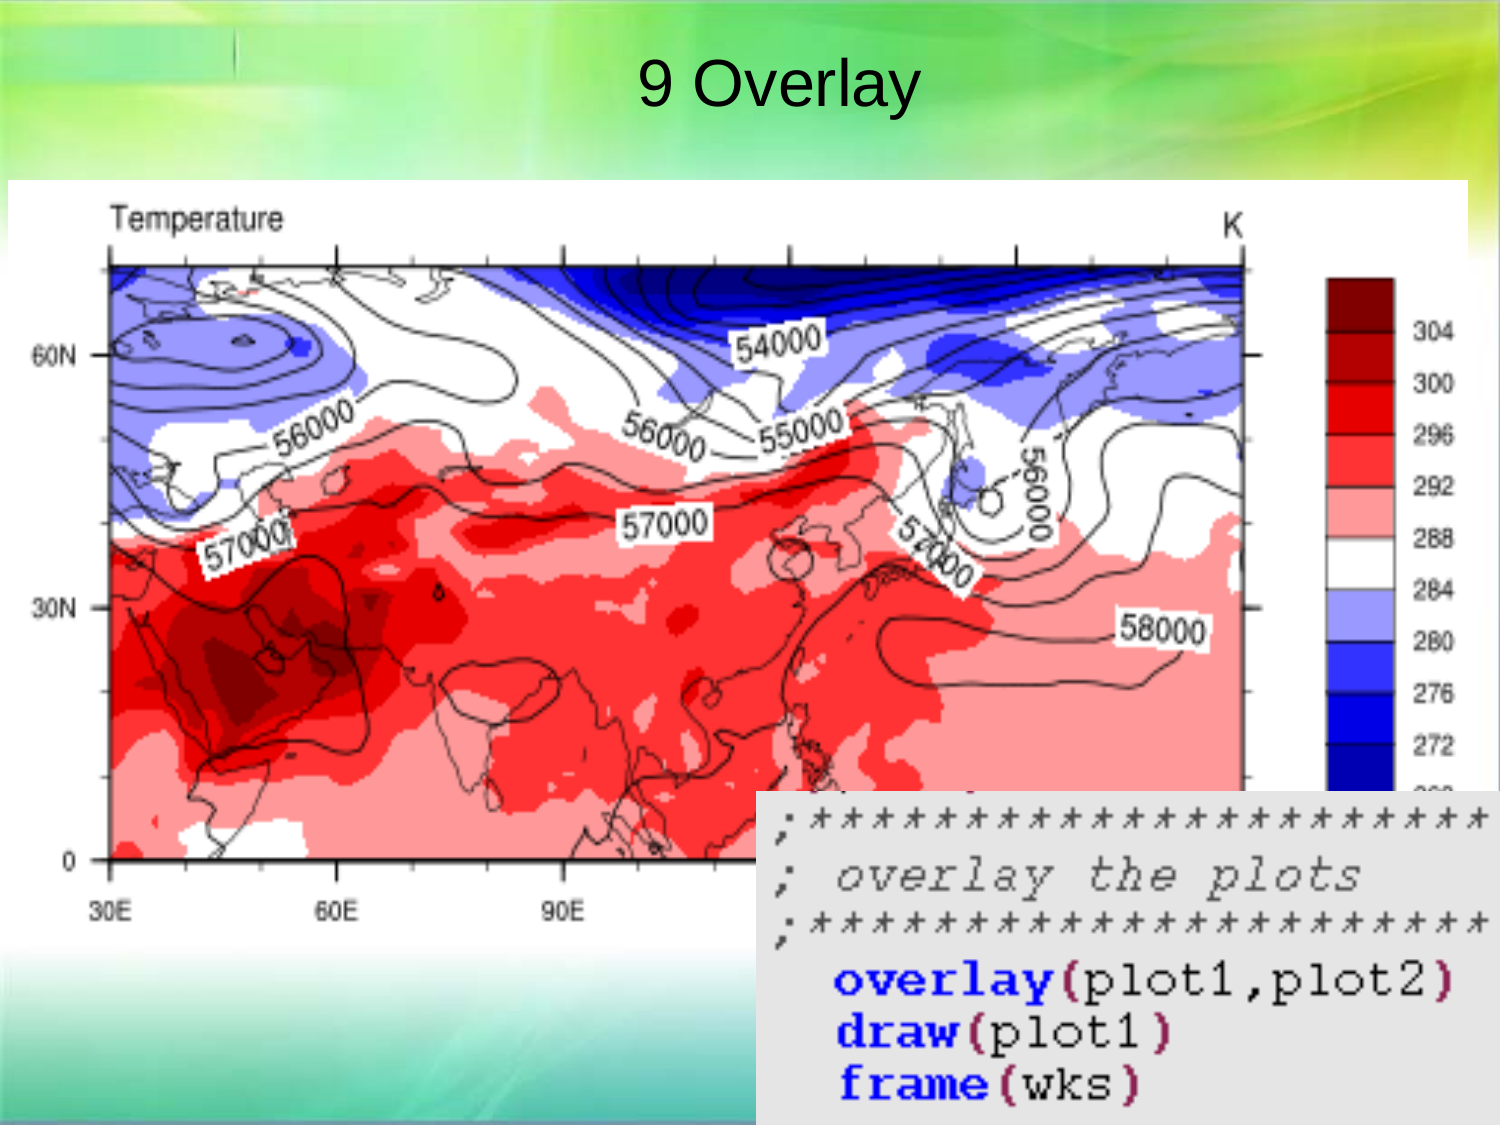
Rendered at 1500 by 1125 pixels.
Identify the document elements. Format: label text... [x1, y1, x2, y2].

picture [0, 0, 1500, 1125]
text_box 9 Overlay [105, 35, 1456, 124]
